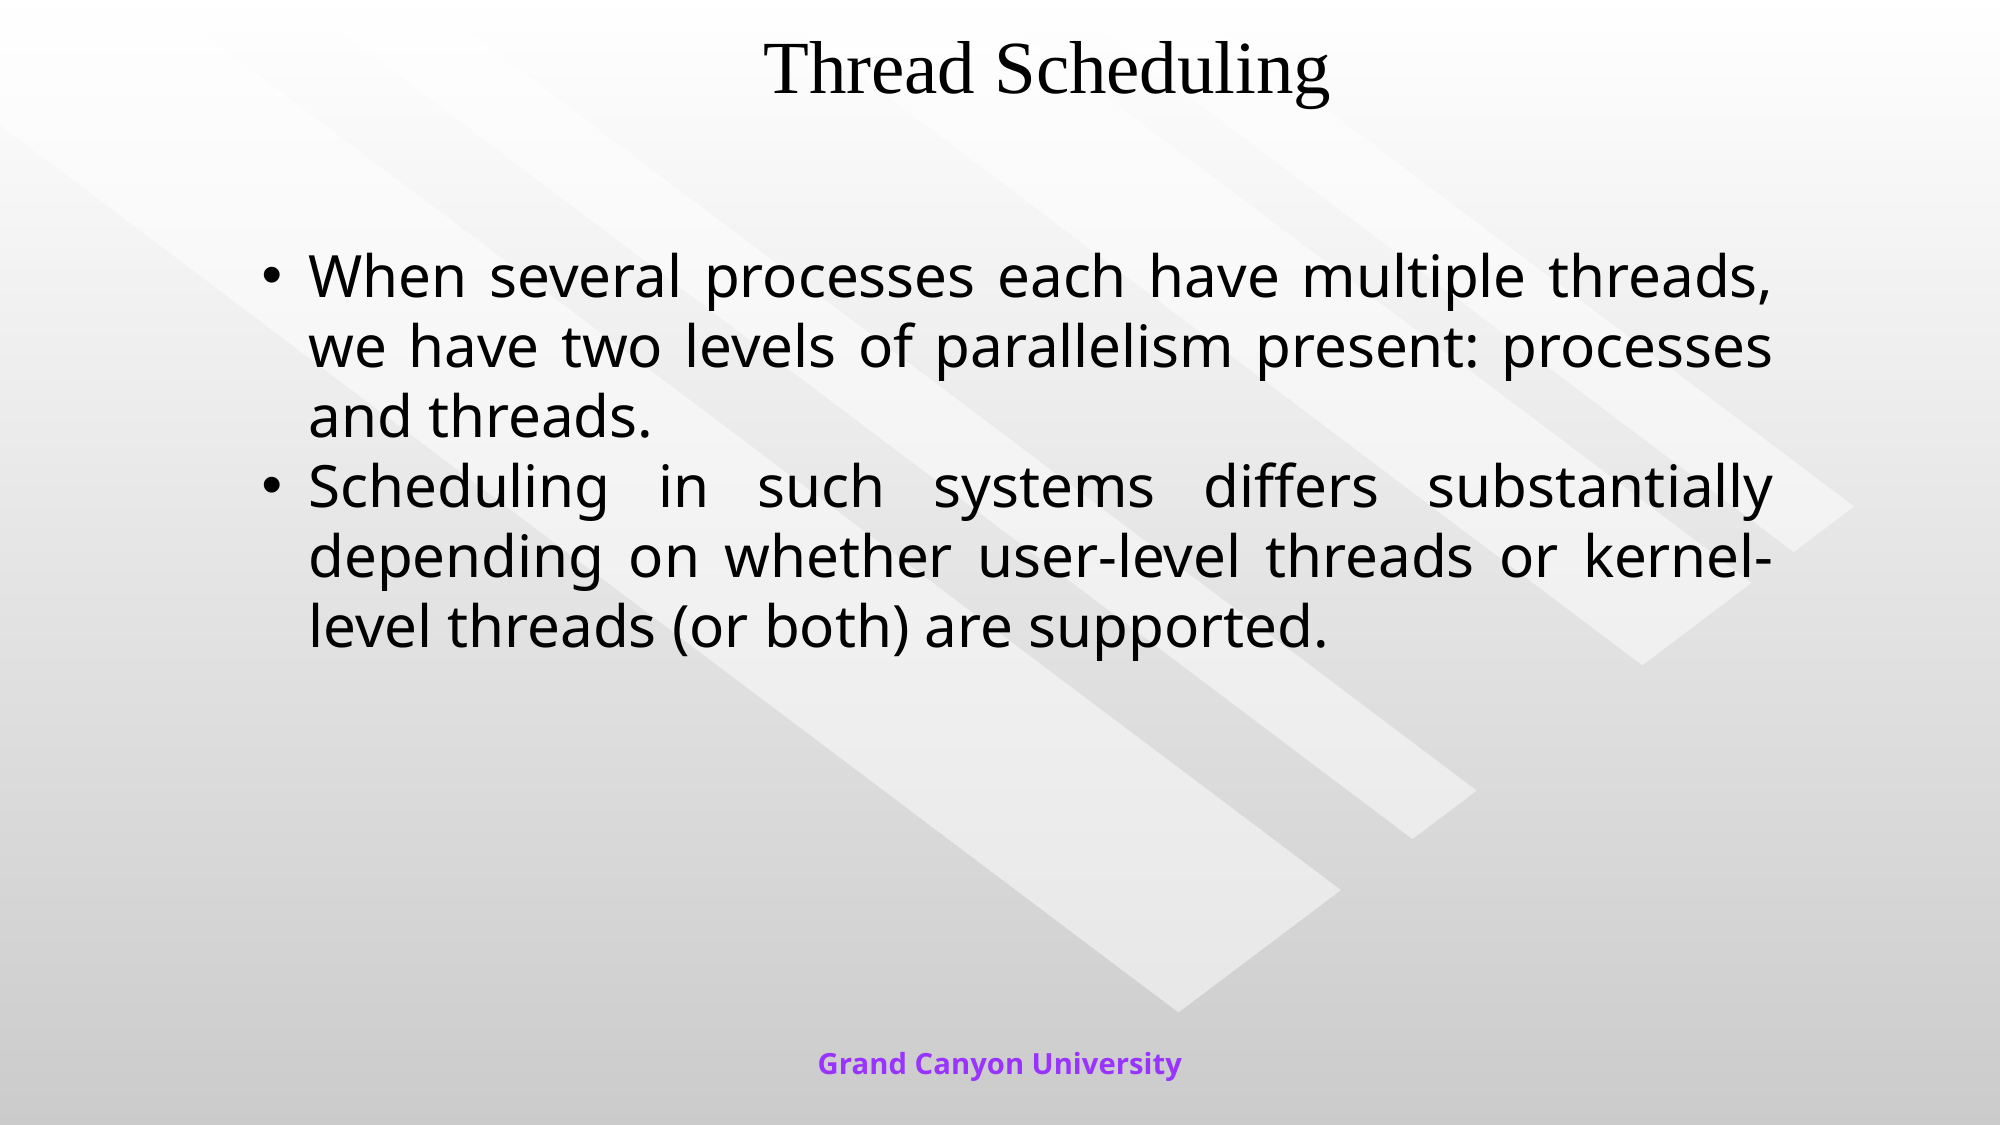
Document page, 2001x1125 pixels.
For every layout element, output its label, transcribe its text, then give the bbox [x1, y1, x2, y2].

title Thread Scheduling [408, 0, 1687, 127]
footer Grand Canyon University [683, 1025, 1317, 1100]
text_box When several processes each have multiple threads, we have two levels of parallelism present: processes and threads. Scheduling in such systems differs substantially depending on whether user-level threads or kernel-level threads (or both) are supported. [246, 231, 1789, 667]
